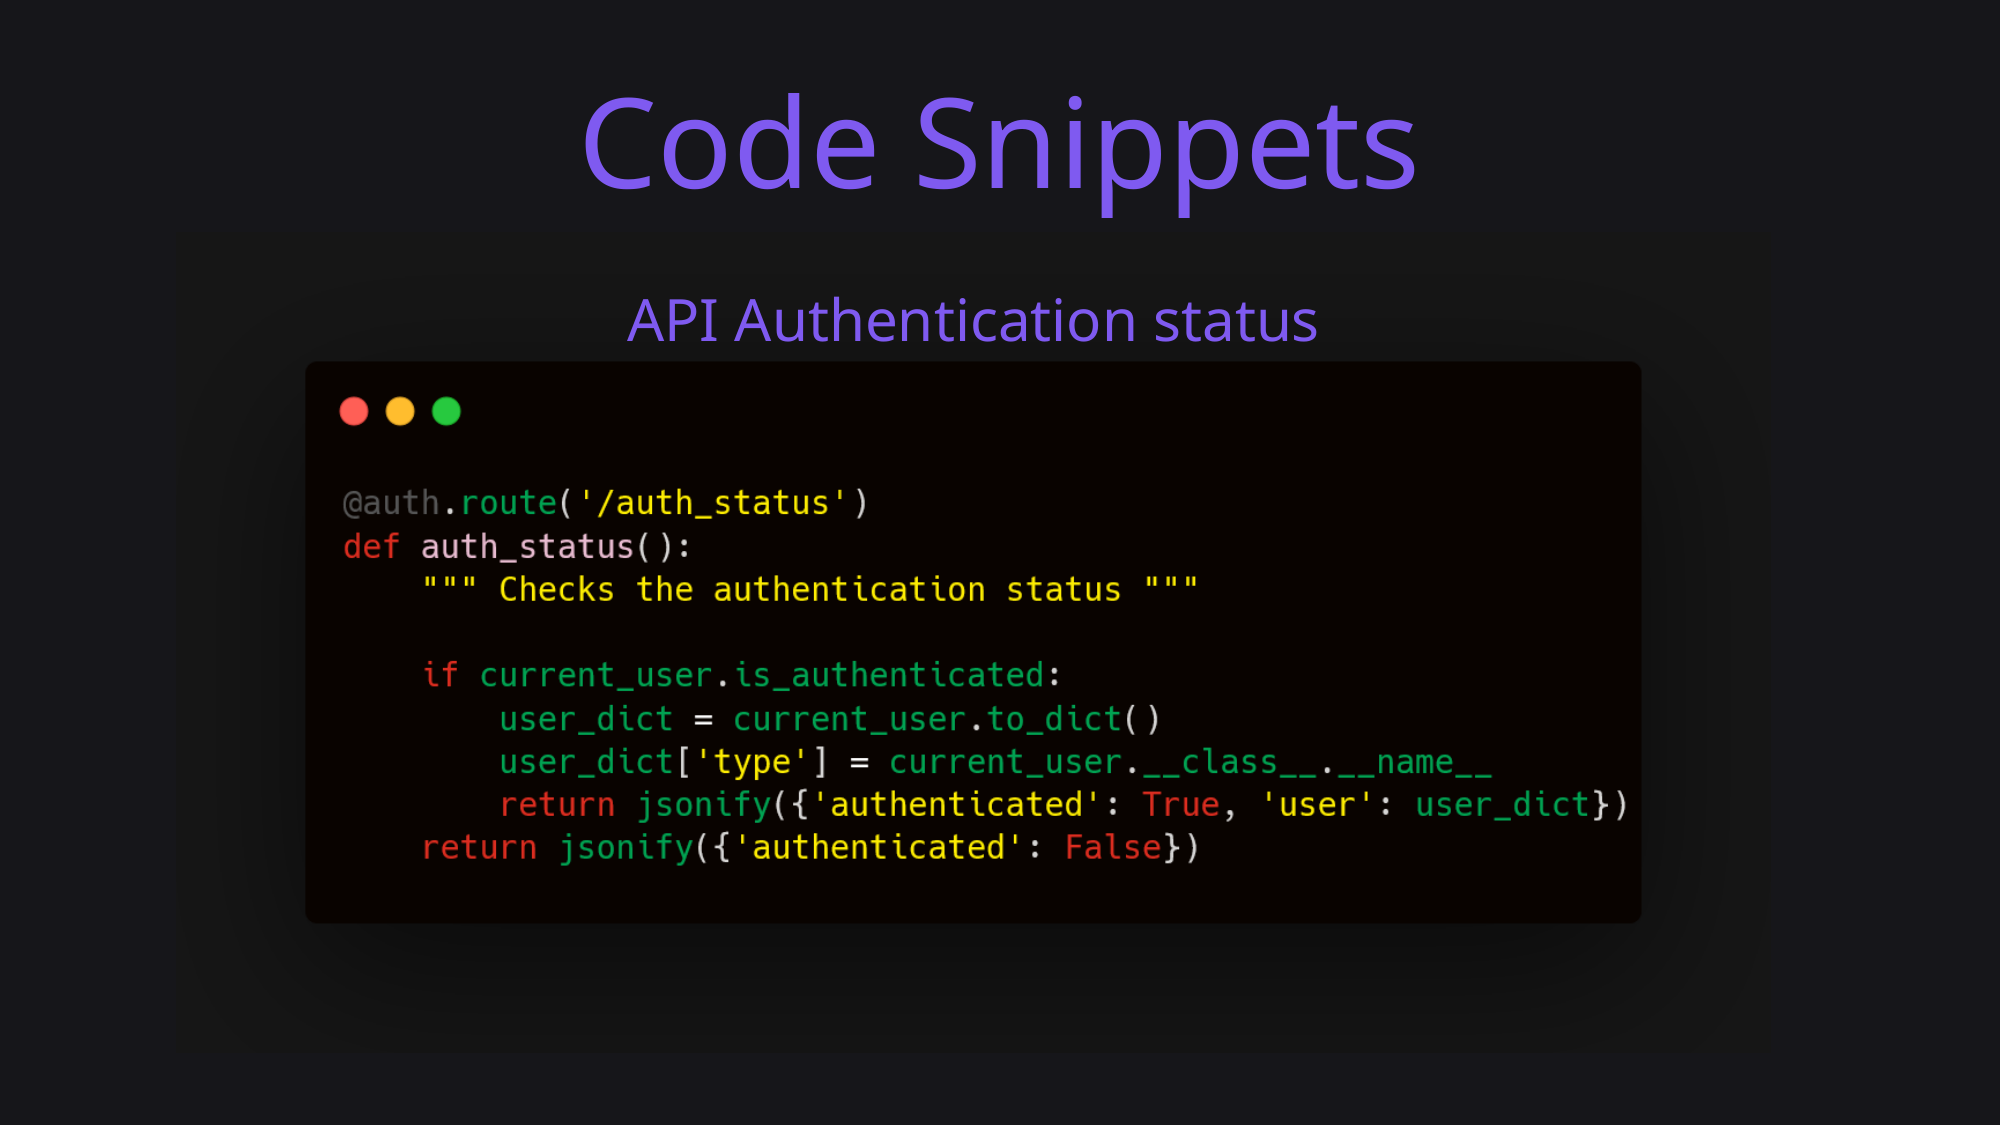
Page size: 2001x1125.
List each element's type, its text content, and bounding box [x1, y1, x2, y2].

subtitle Code Snippets [157, 72, 1843, 198]
picture [176, 231, 1771, 1053]
